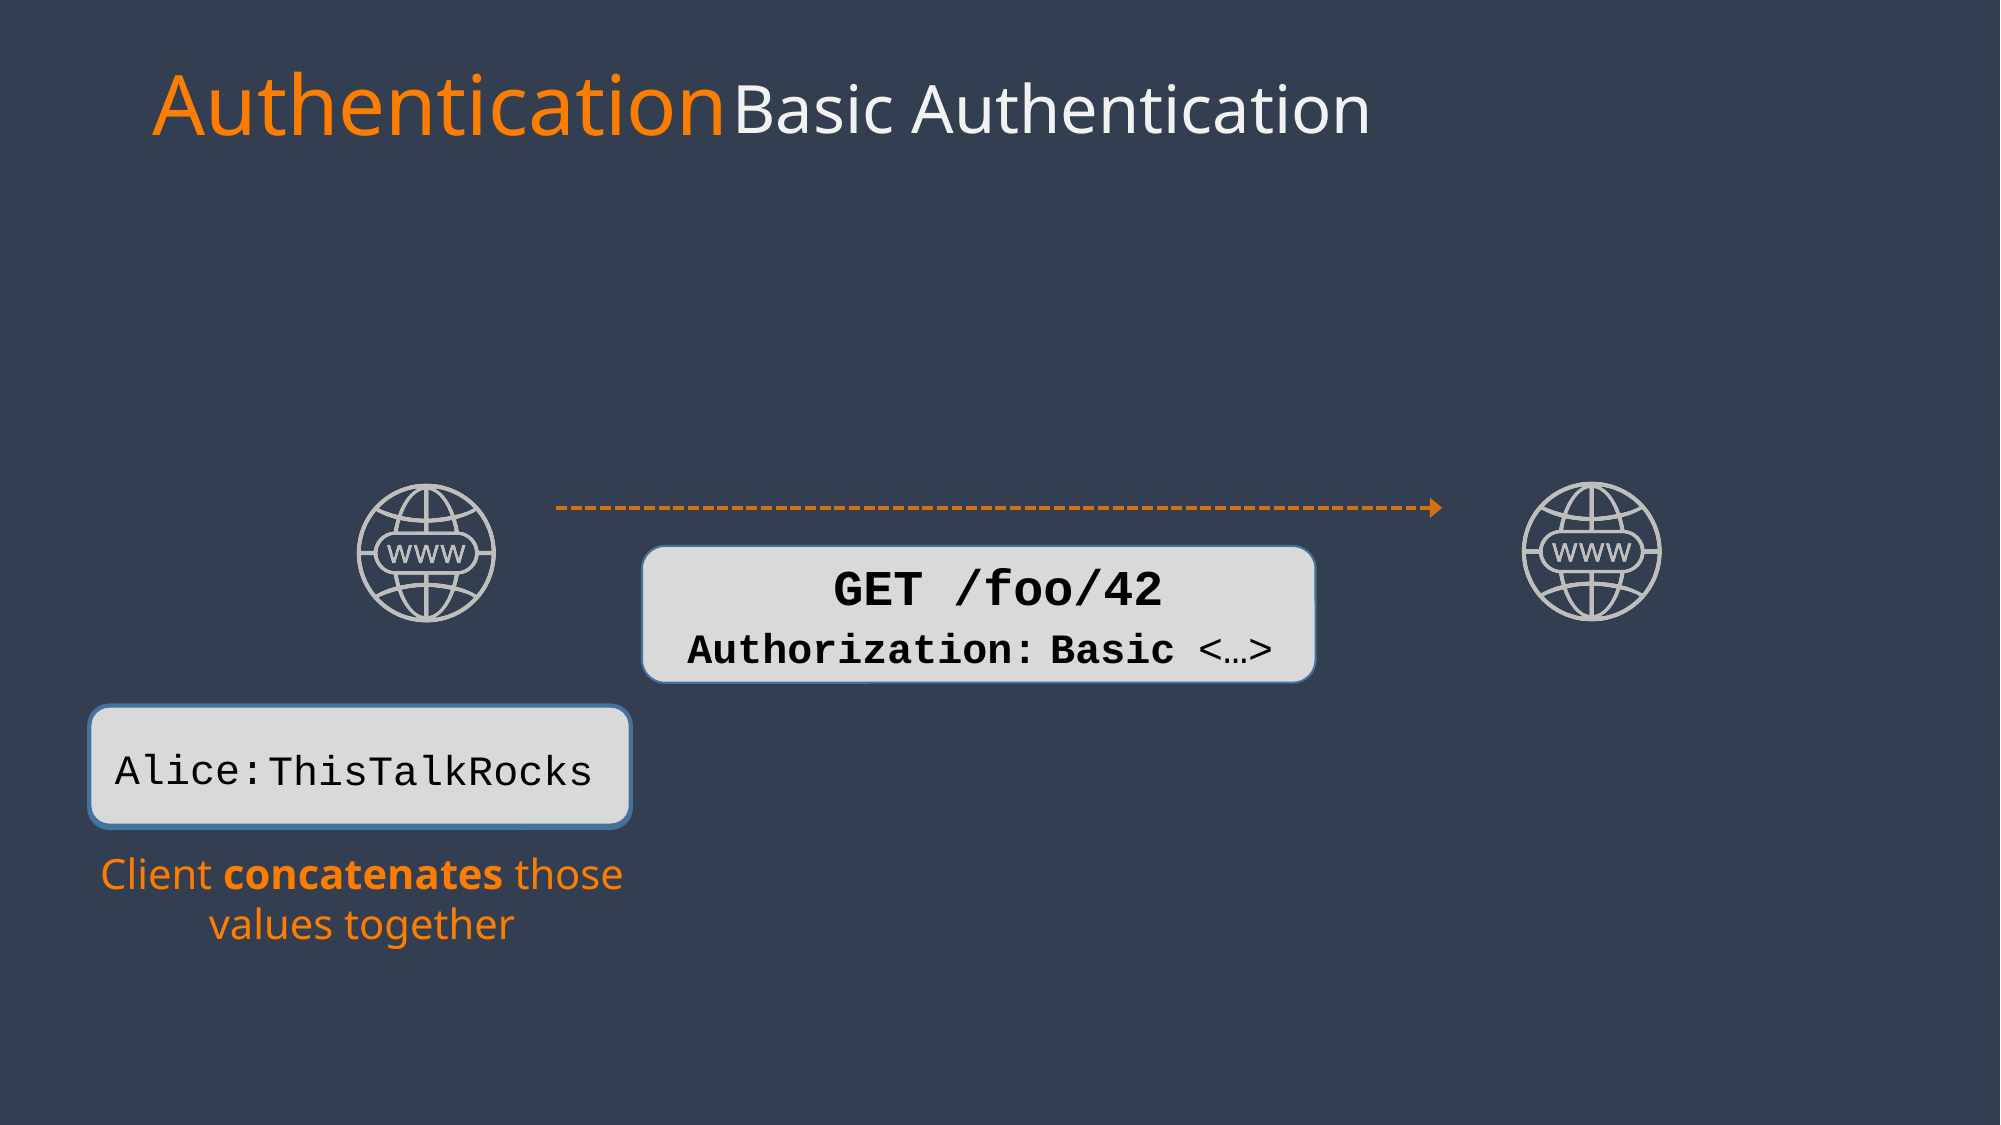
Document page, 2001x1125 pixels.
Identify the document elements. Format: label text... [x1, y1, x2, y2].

text_box Client concatenates those values together [30, 840, 694, 955]
picture [1516, 469, 1669, 633]
picture [350, 471, 504, 634]
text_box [89, 707, 631, 828]
list Authentication [137, 55, 1863, 770]
